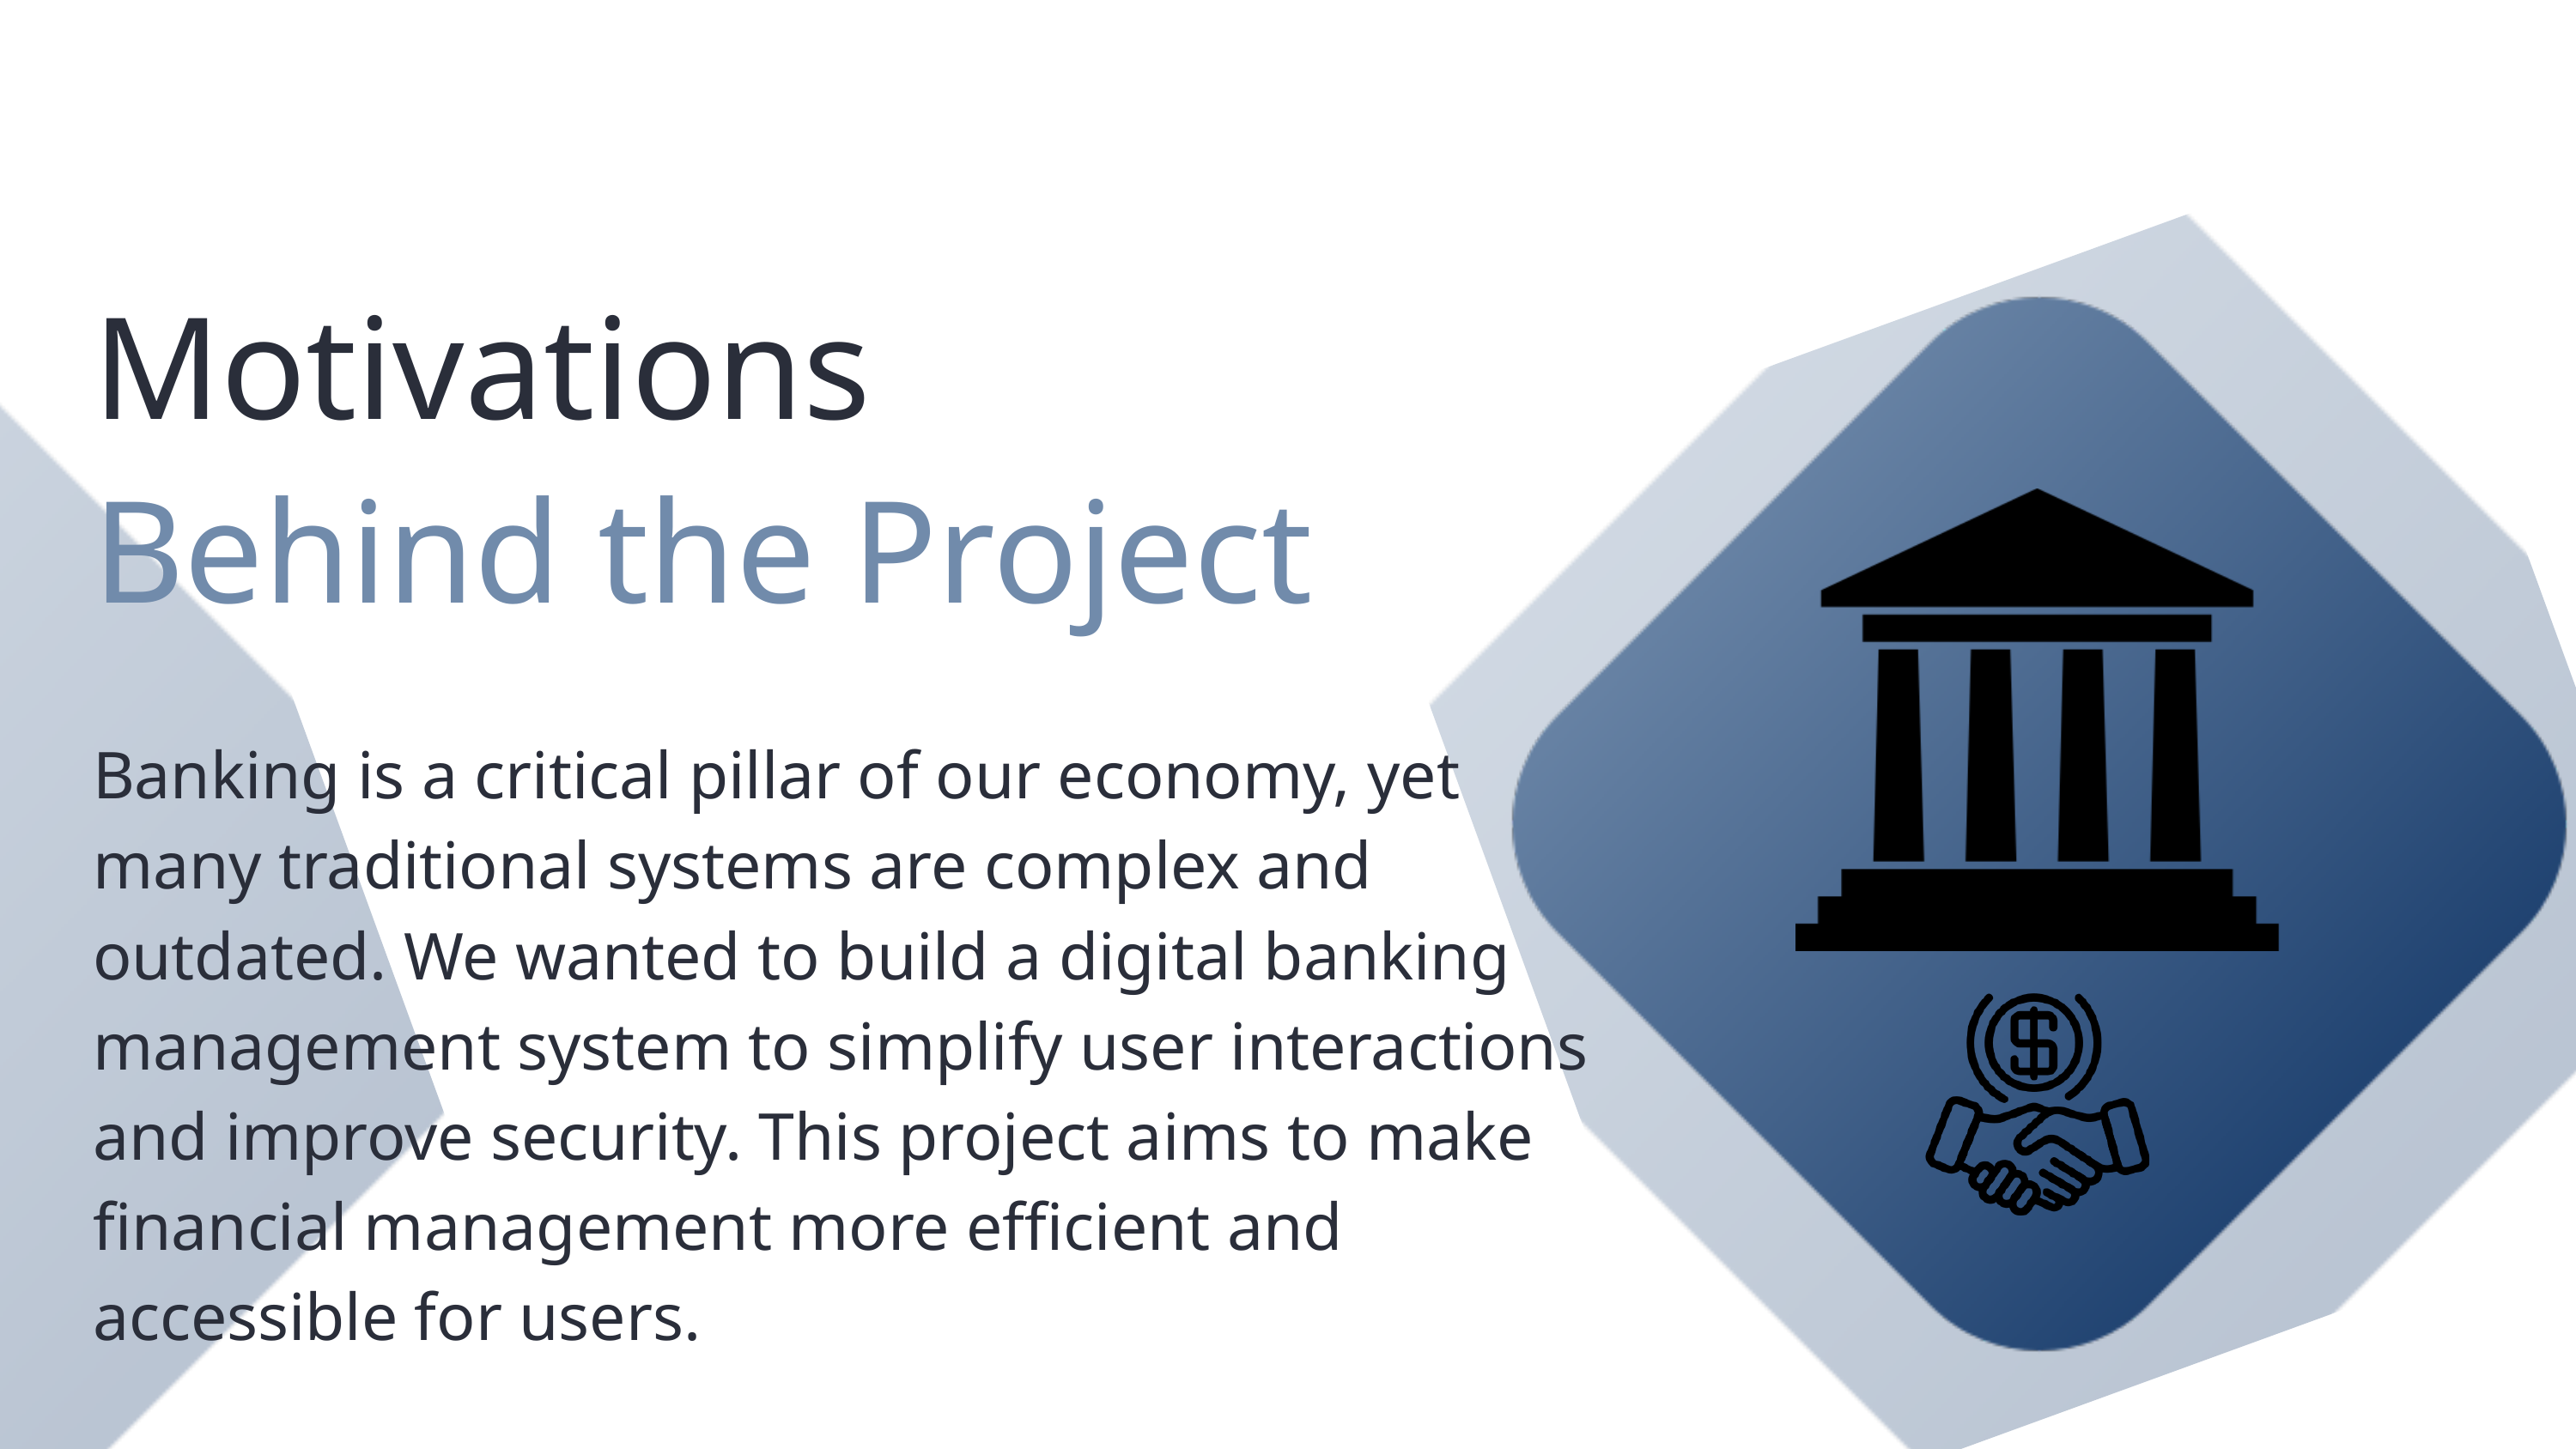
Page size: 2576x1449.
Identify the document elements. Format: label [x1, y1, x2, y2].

text_box [92, 288, 1753, 1346]
text_box [1360, 144, 2576, 1449]
text_box [0, 309, 389, 1449]
